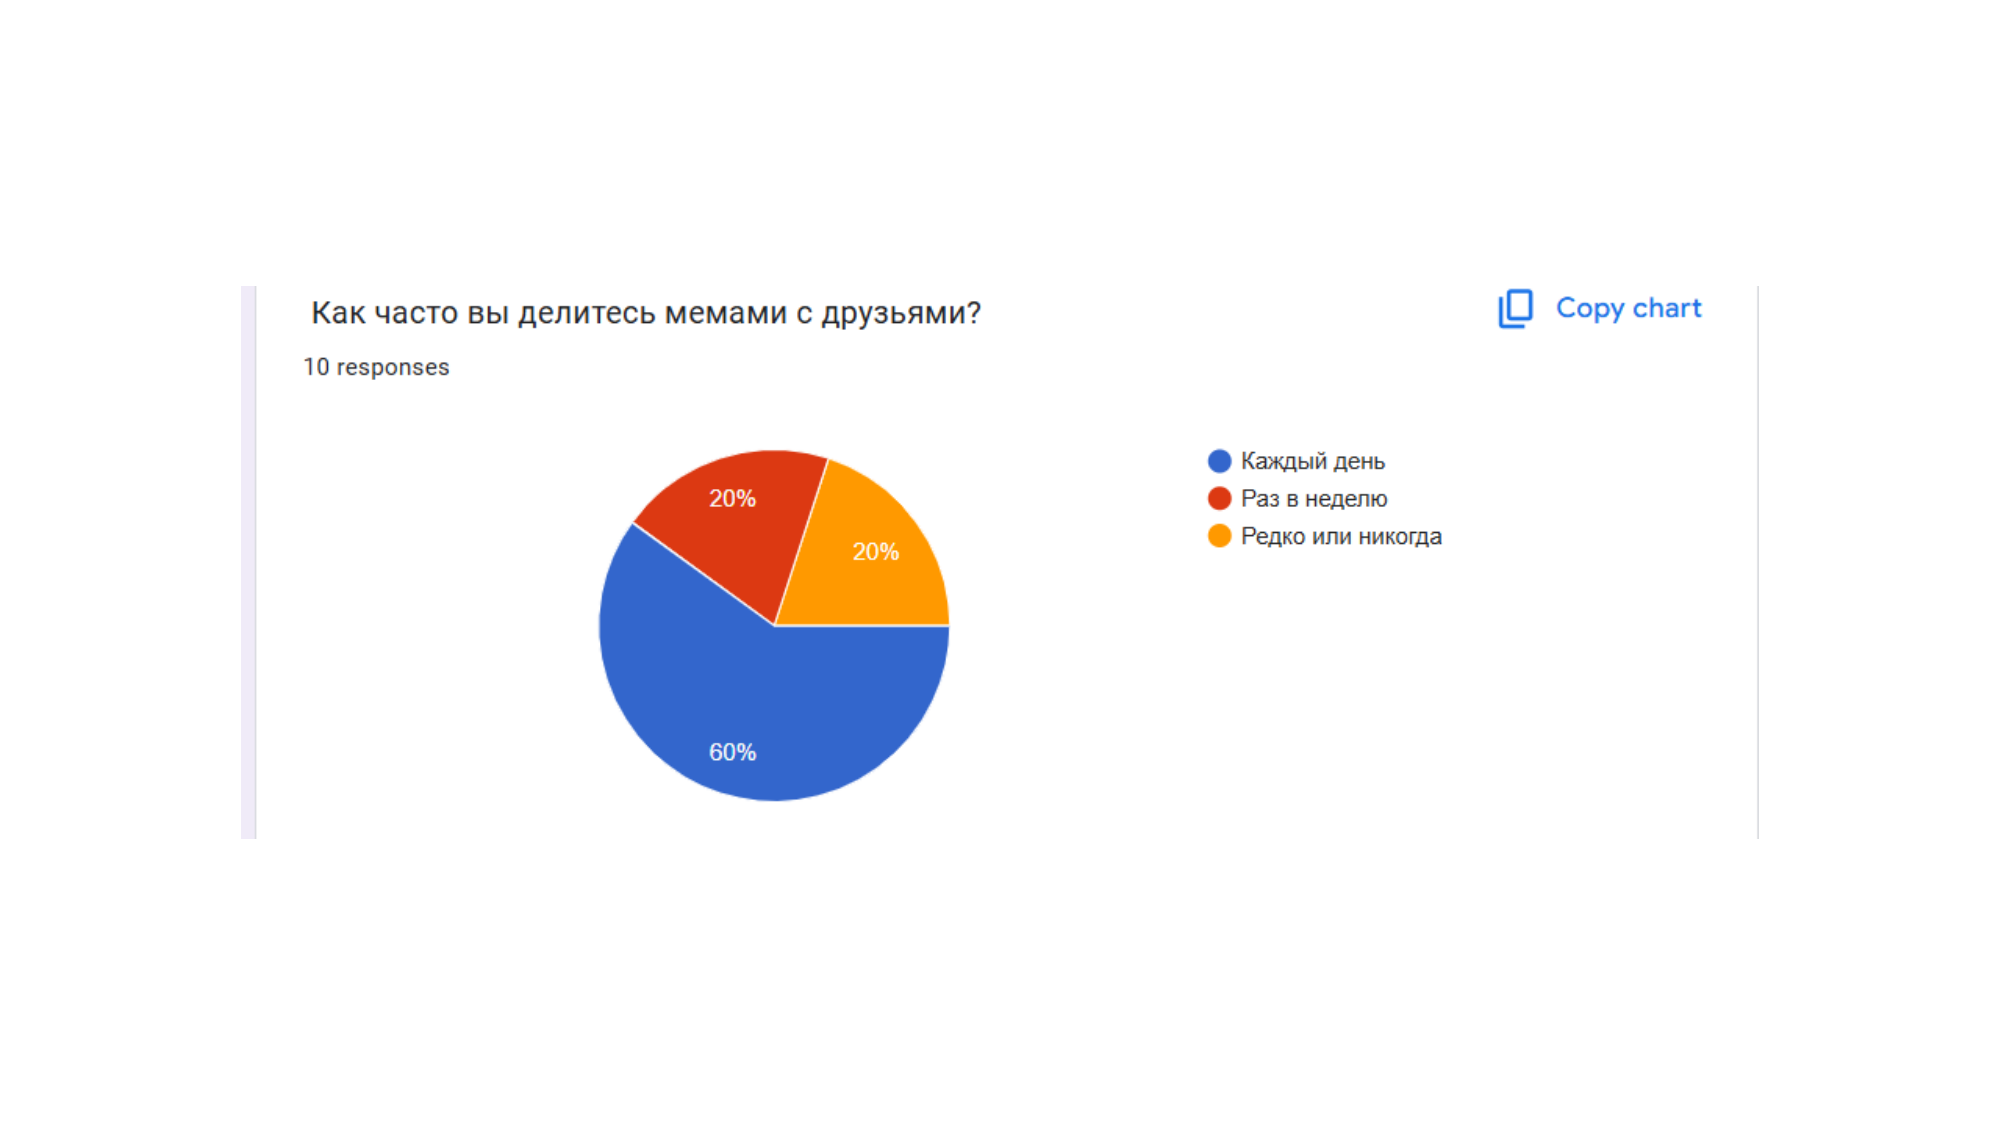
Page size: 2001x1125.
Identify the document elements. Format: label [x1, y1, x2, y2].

picture [241, 286, 1759, 839]
